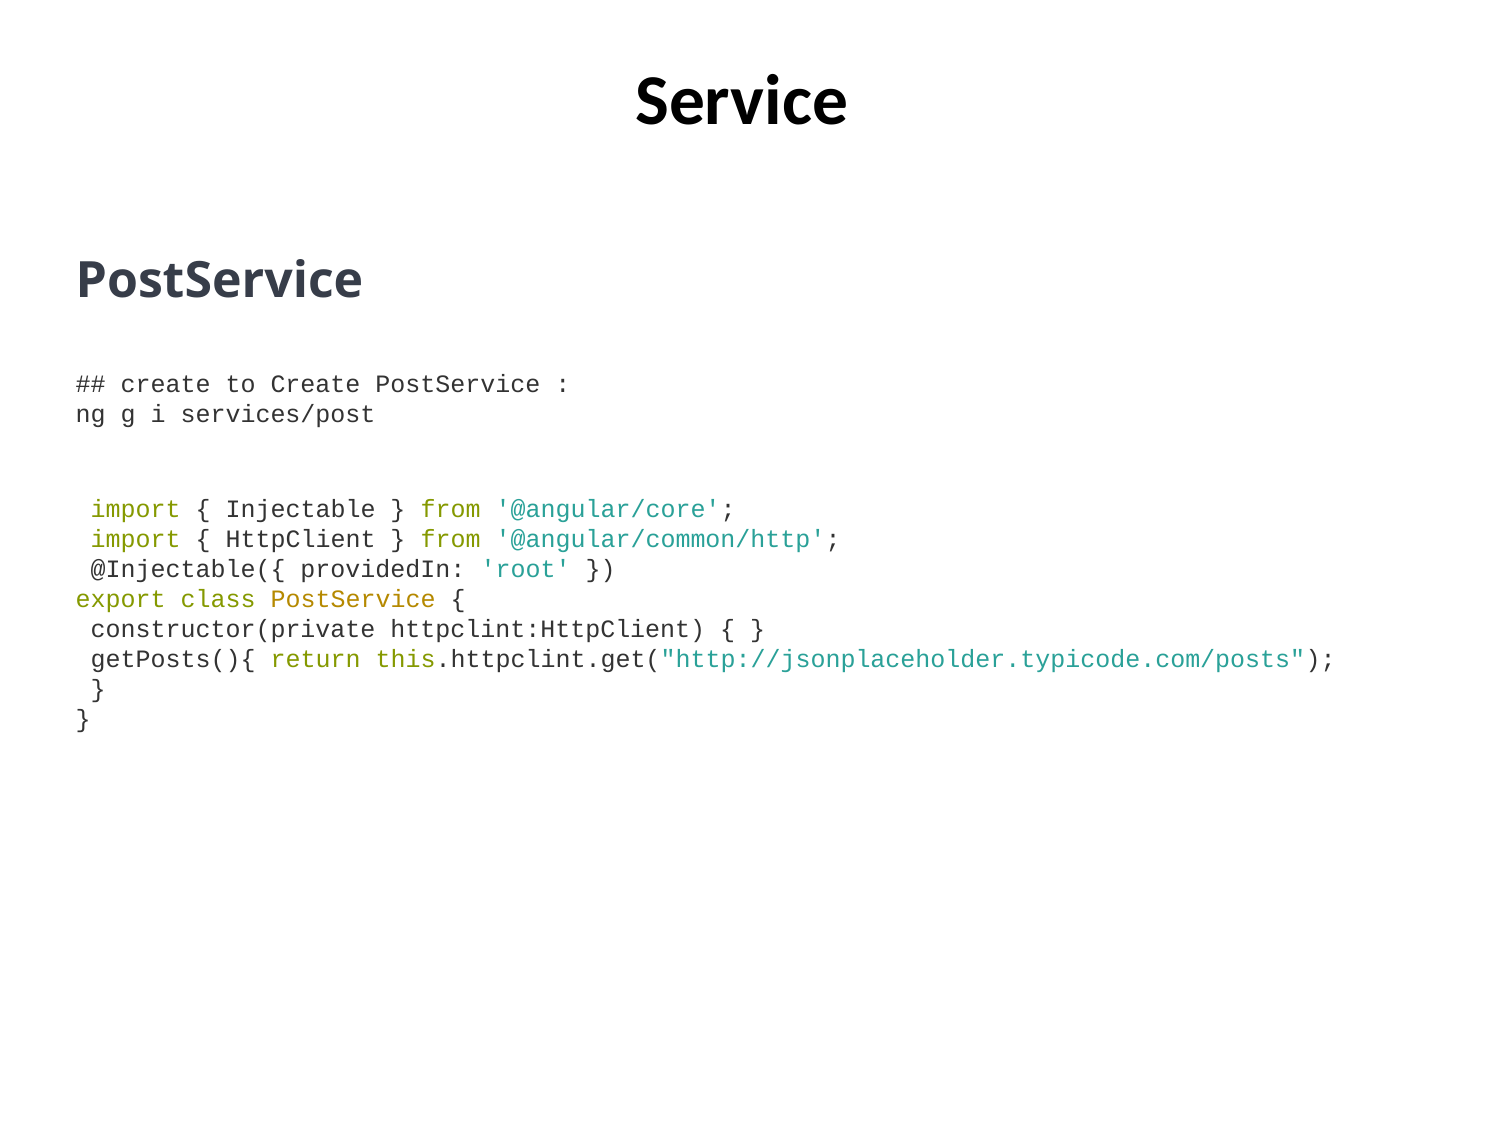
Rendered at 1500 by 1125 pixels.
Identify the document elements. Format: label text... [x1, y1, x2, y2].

title Service [75, 45, 1425, 233]
text_box PostService ## create to Create PostService : ng g i services/post import { Injectable } from '@angular/core'; import { HttpClient } from '@angular/common/http'; @Injectable({ providedIn: 'root' }) export class PostService { constructor(private httpclint:HttpClient) { } getPosts(){ return this.httpclint.get("http://jsonplaceholder.typicode.com/posts"); } } [60, 240, 1351, 740]
